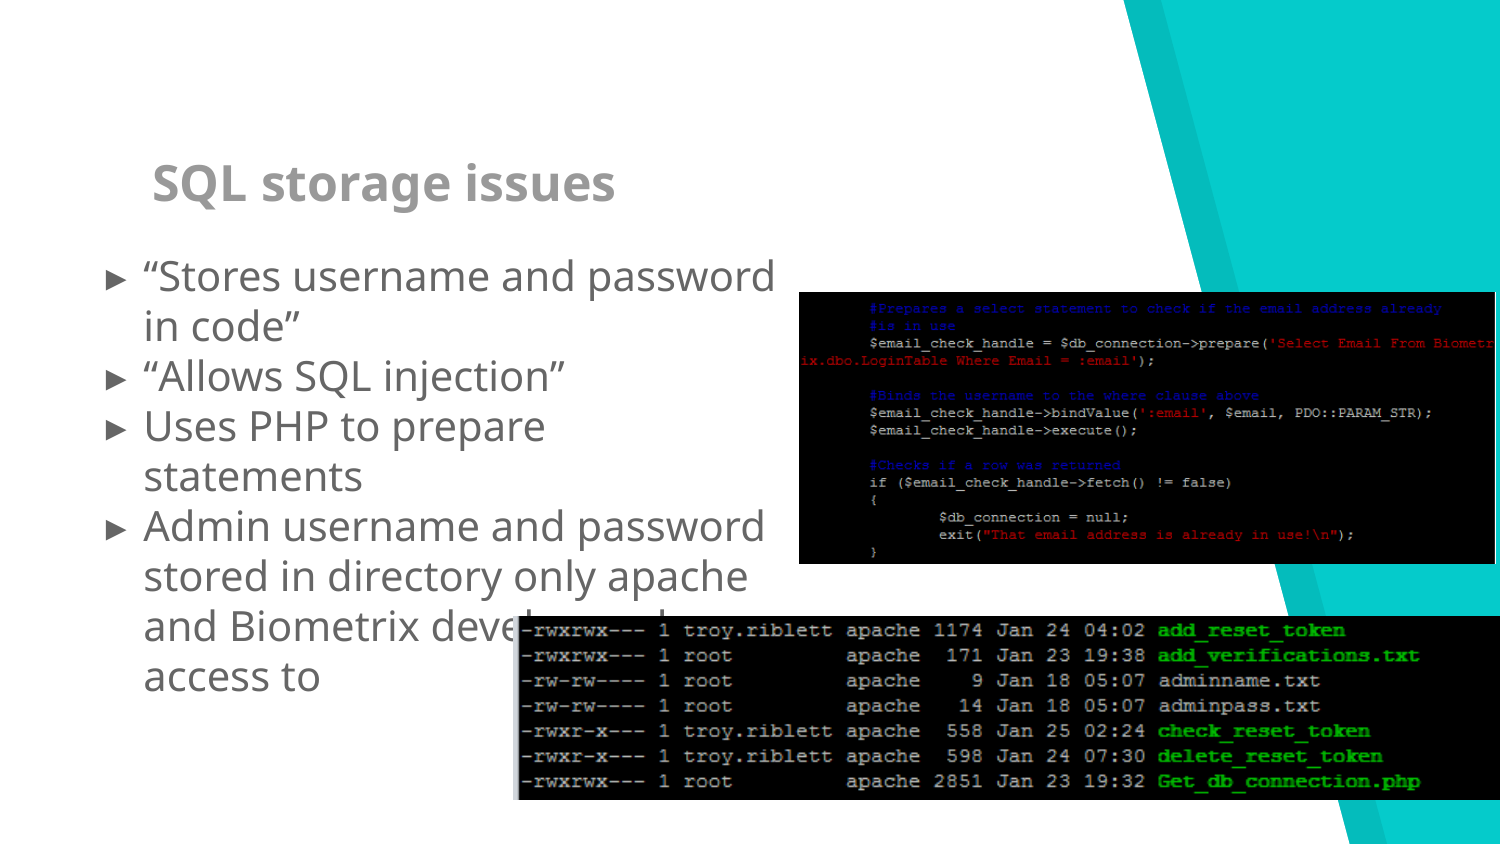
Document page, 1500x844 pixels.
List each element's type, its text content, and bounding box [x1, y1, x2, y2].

title SQL storage issues [137, 146, 1044, 227]
list “Stores username and password in code” “Allows SQL injection” Uses PHP to prepare statements Admin username and password stored in directory only apache and Biometrix developers have access to [53, 234, 792, 790]
picture [512, 616, 1500, 800]
picture [798, 292, 1496, 564]
